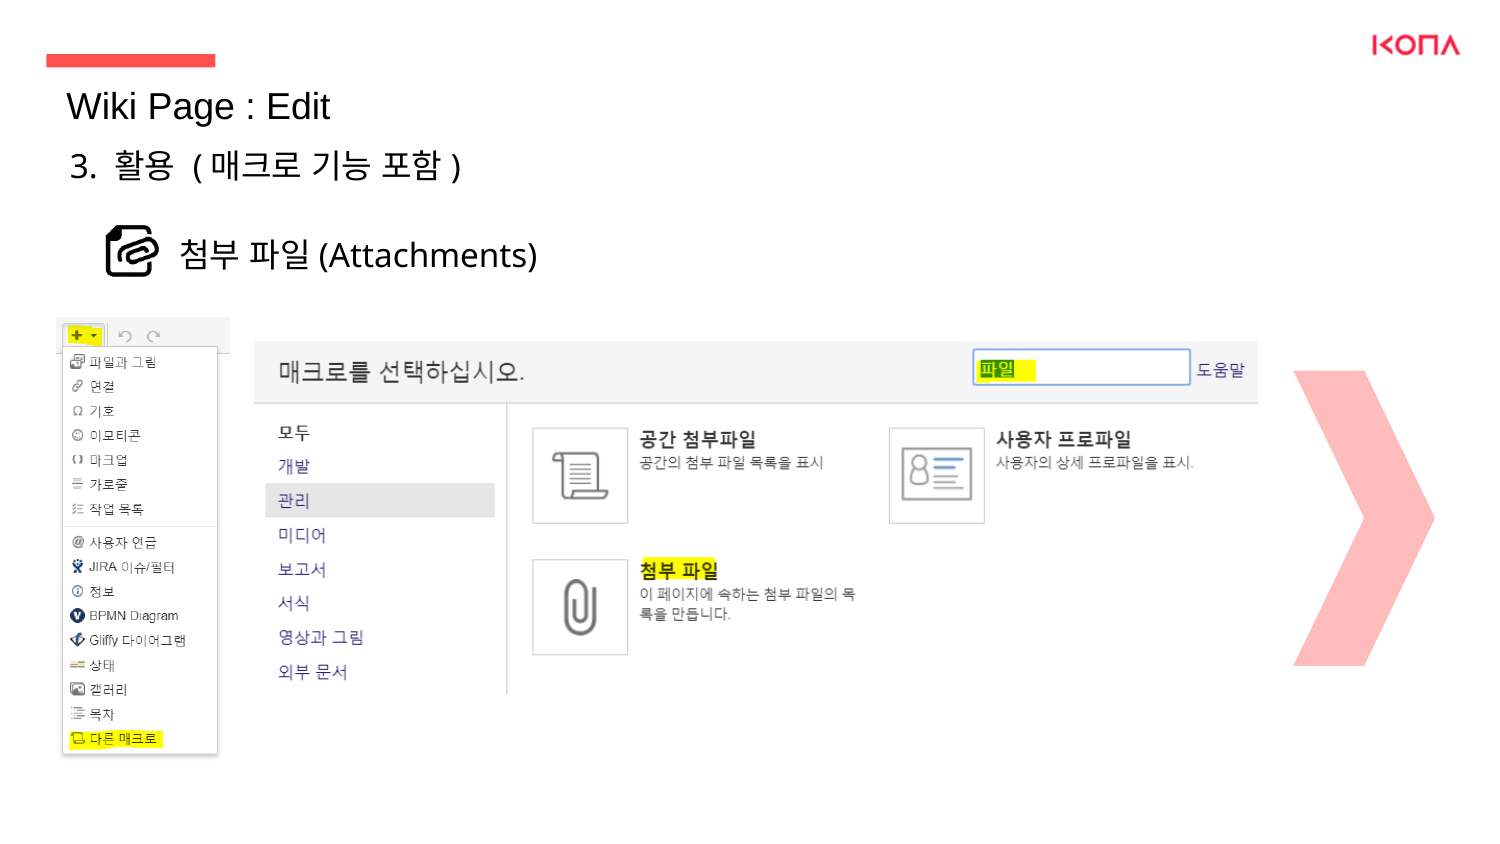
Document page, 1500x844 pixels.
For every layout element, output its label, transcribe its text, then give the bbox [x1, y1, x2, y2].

picture [55, 317, 230, 767]
text_box Wiki Page : Edit [55, 76, 479, 133]
picture [254, 341, 1259, 695]
picture [103, 223, 160, 278]
text_box [1291, 368, 1437, 668]
text_box 첨부 파일(Attachments) [164, 226, 661, 281]
text_box 3. 활용 (매크로 기능 포함) [55, 138, 587, 193]
picture [1364, 23, 1463, 69]
